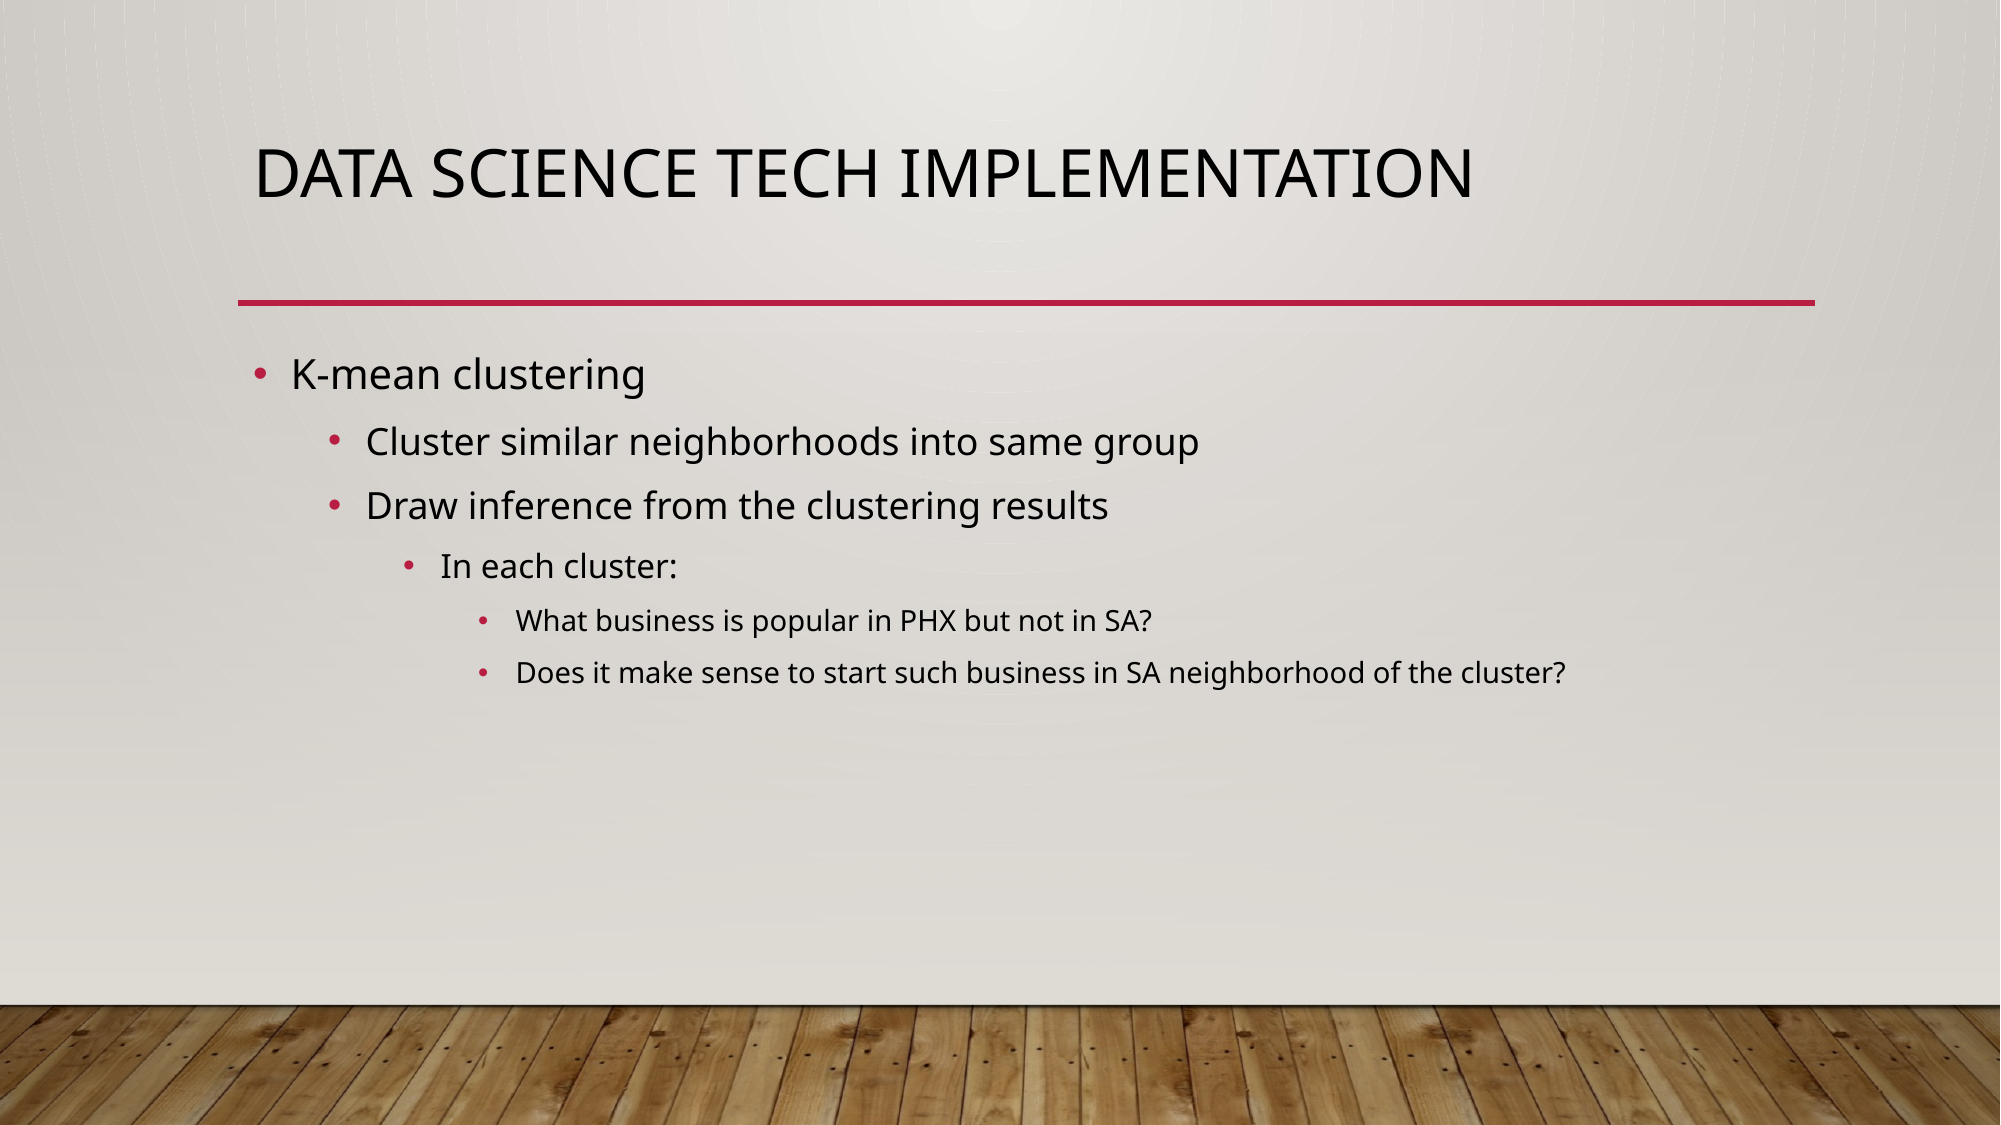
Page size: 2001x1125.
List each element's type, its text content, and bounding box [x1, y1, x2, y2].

list K-mean clustering Cluster similar neighborhoods into same group Draw inference from the clustering results In each cluster: What business is popular in PHX but not in SA? Does it make sense to start such business in SA neighborhood of the cluster? [238, 330, 1814, 897]
picture [0, 1005, 2000, 1125]
title Data science tech implementation [238, 131, 1814, 305]
